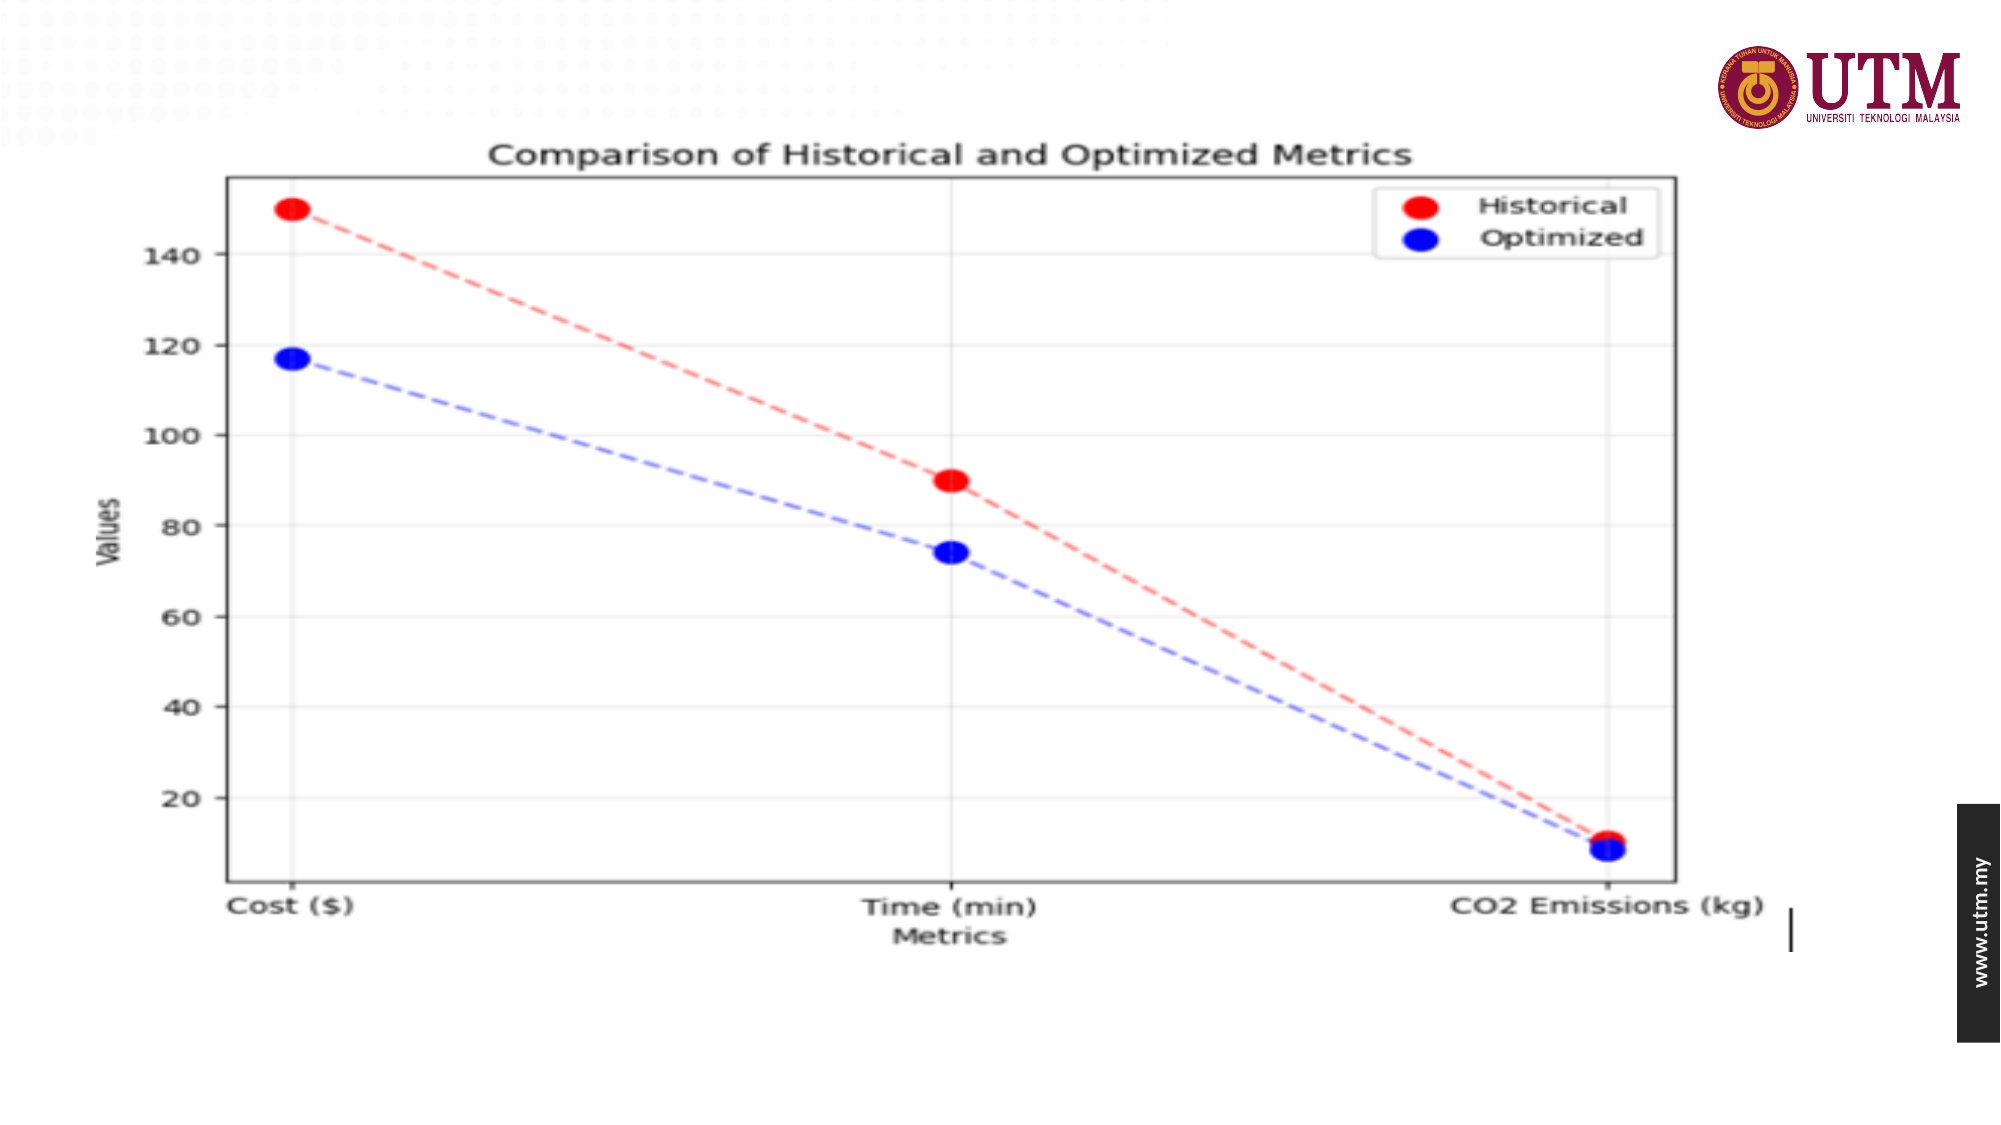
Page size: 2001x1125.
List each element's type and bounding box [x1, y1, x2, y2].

picture [1, 0, 1842, 952]
picture [1718, 46, 1960, 129]
